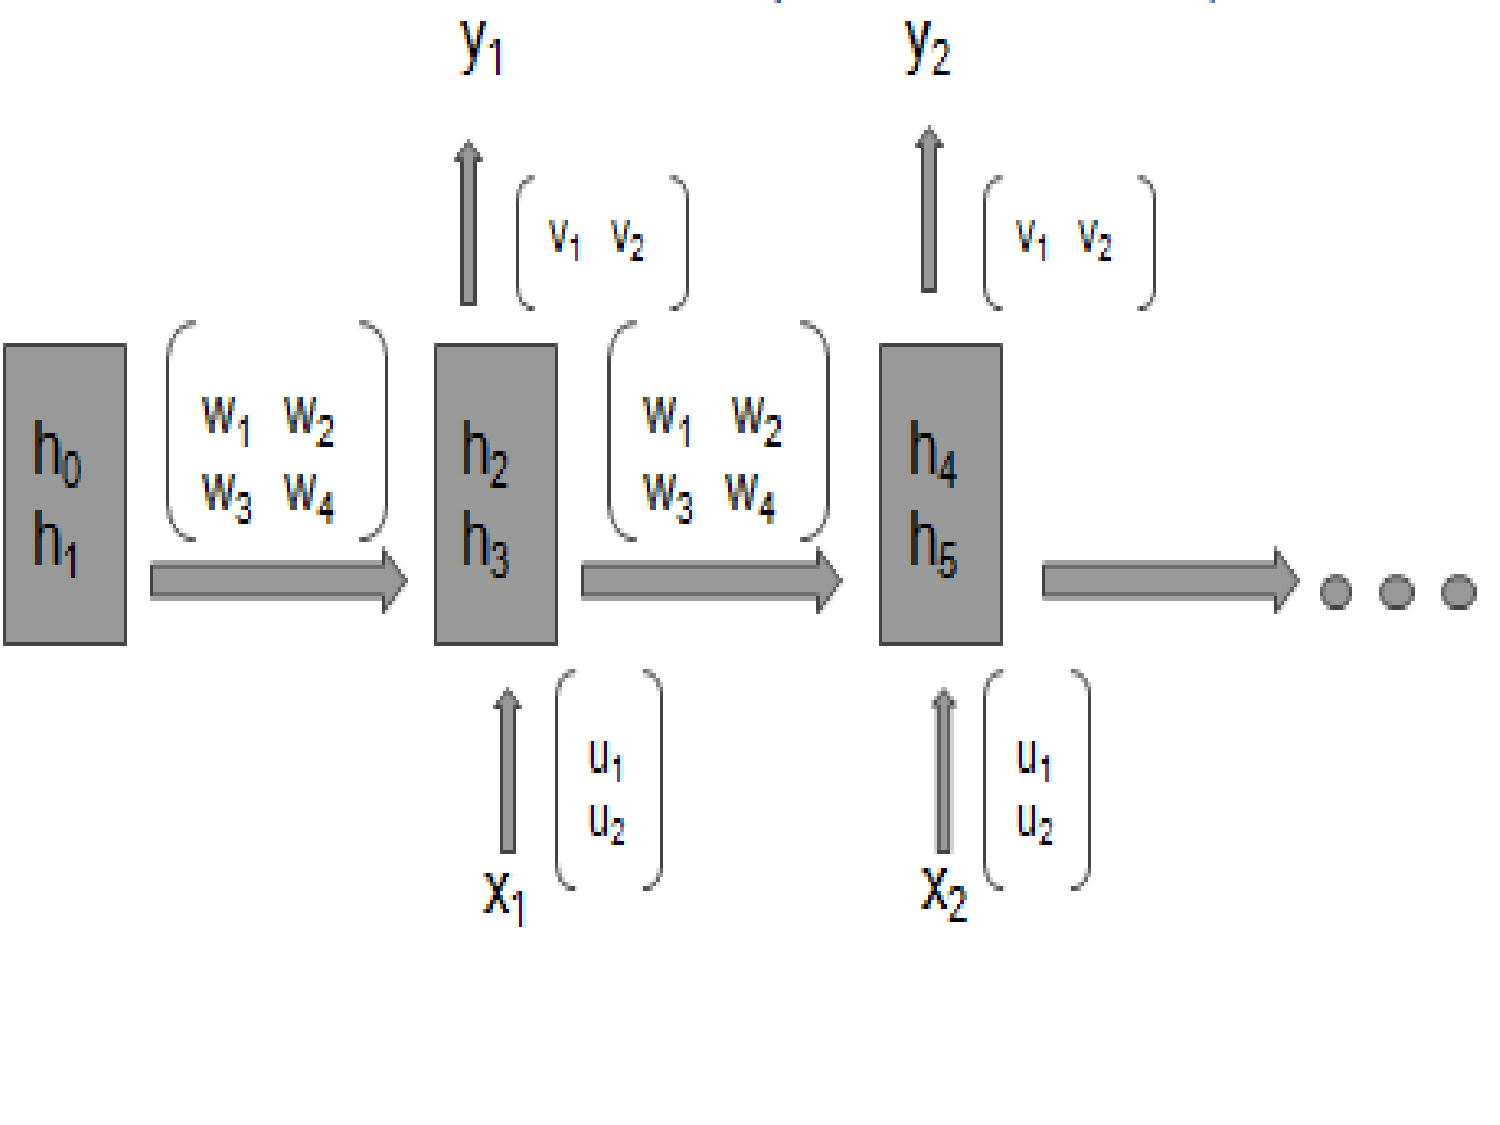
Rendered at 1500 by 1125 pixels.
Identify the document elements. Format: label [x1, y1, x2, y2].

picture [0, 0, 1500, 951]
